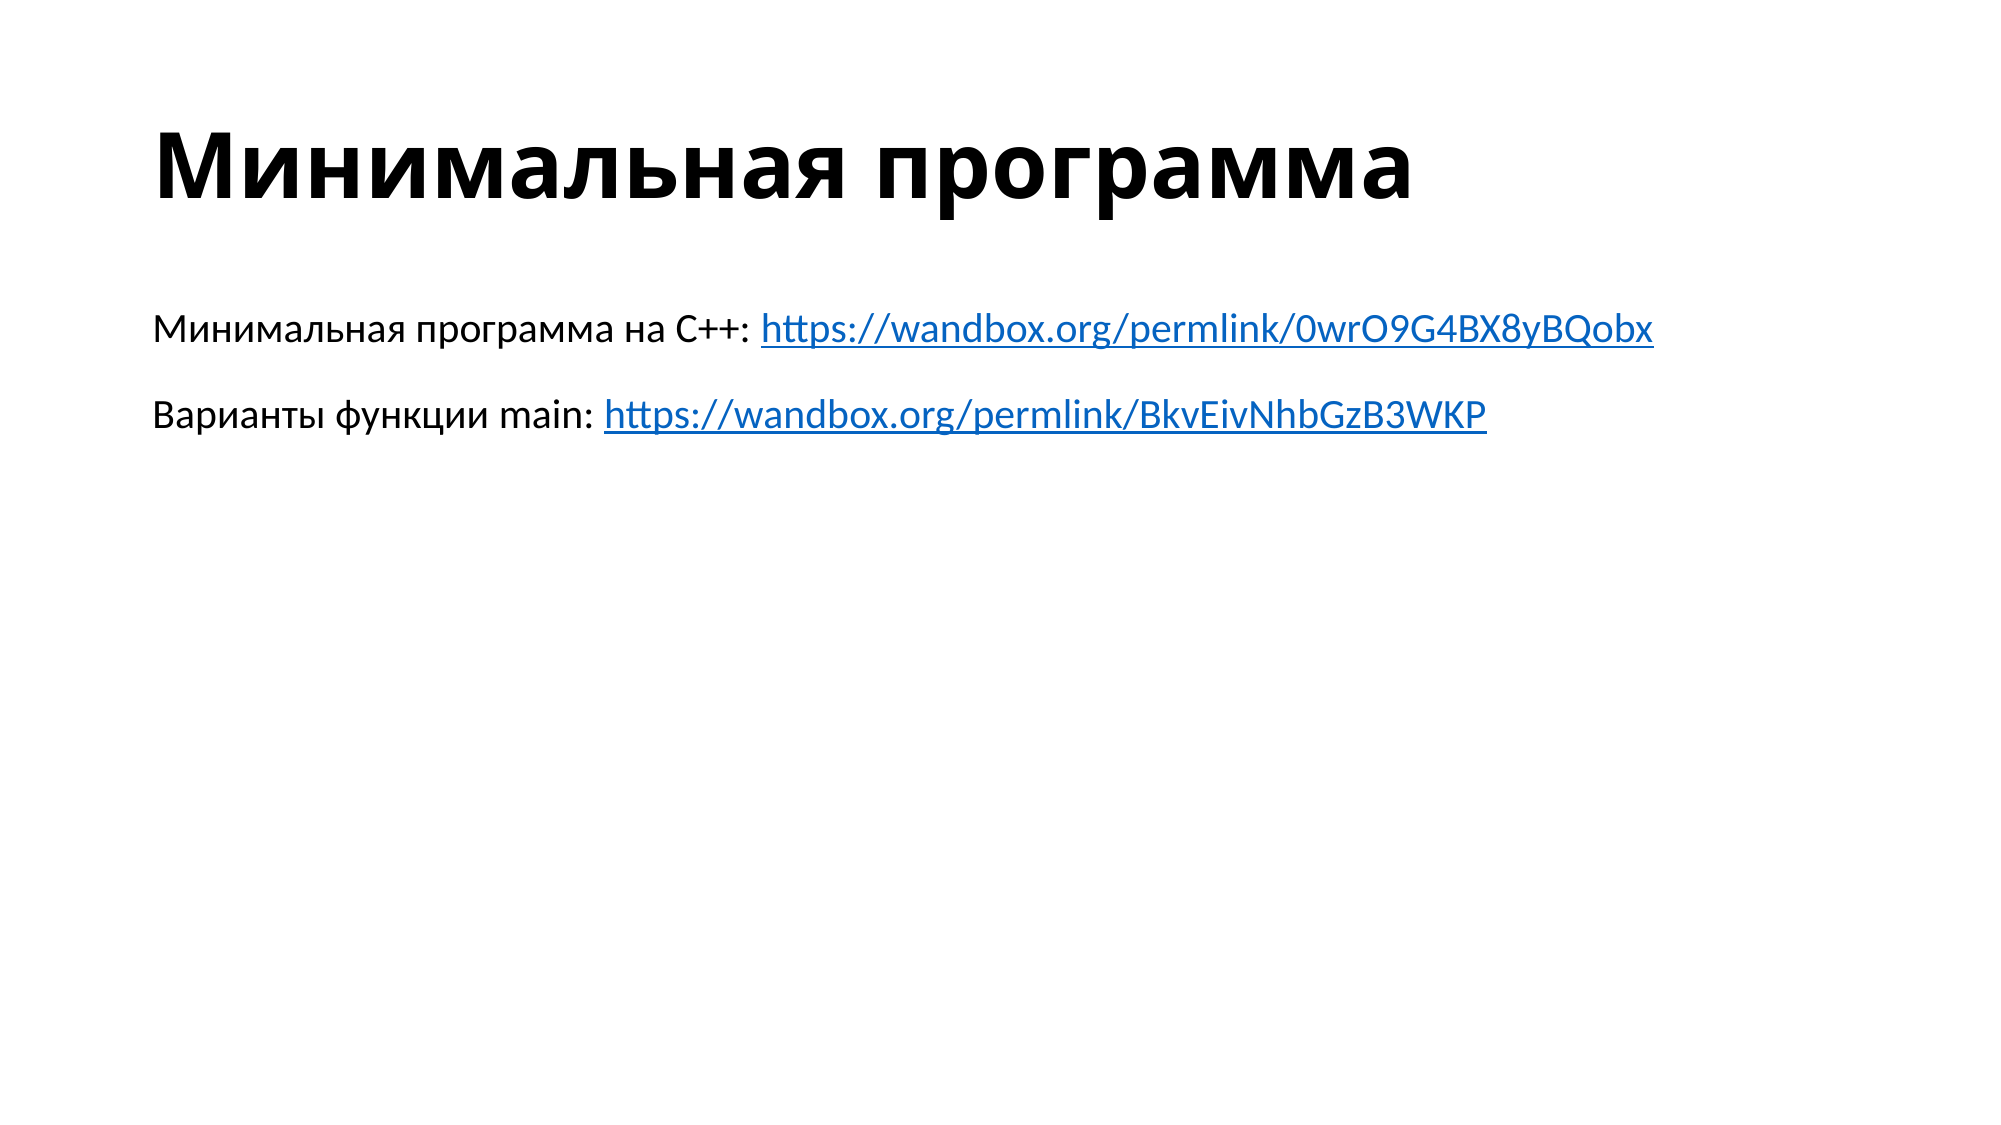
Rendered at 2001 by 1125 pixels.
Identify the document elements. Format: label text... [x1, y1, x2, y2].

title Минимальная программа [137, 59, 1863, 278]
list Минимальная программа на С++: https://wandbox.org/permlink/0wrO9G4BX8yBQobx Варианты функции main: https://wandbox.org/permlink/BkvEivNhbGzB3WKP [137, 299, 1863, 1014]
